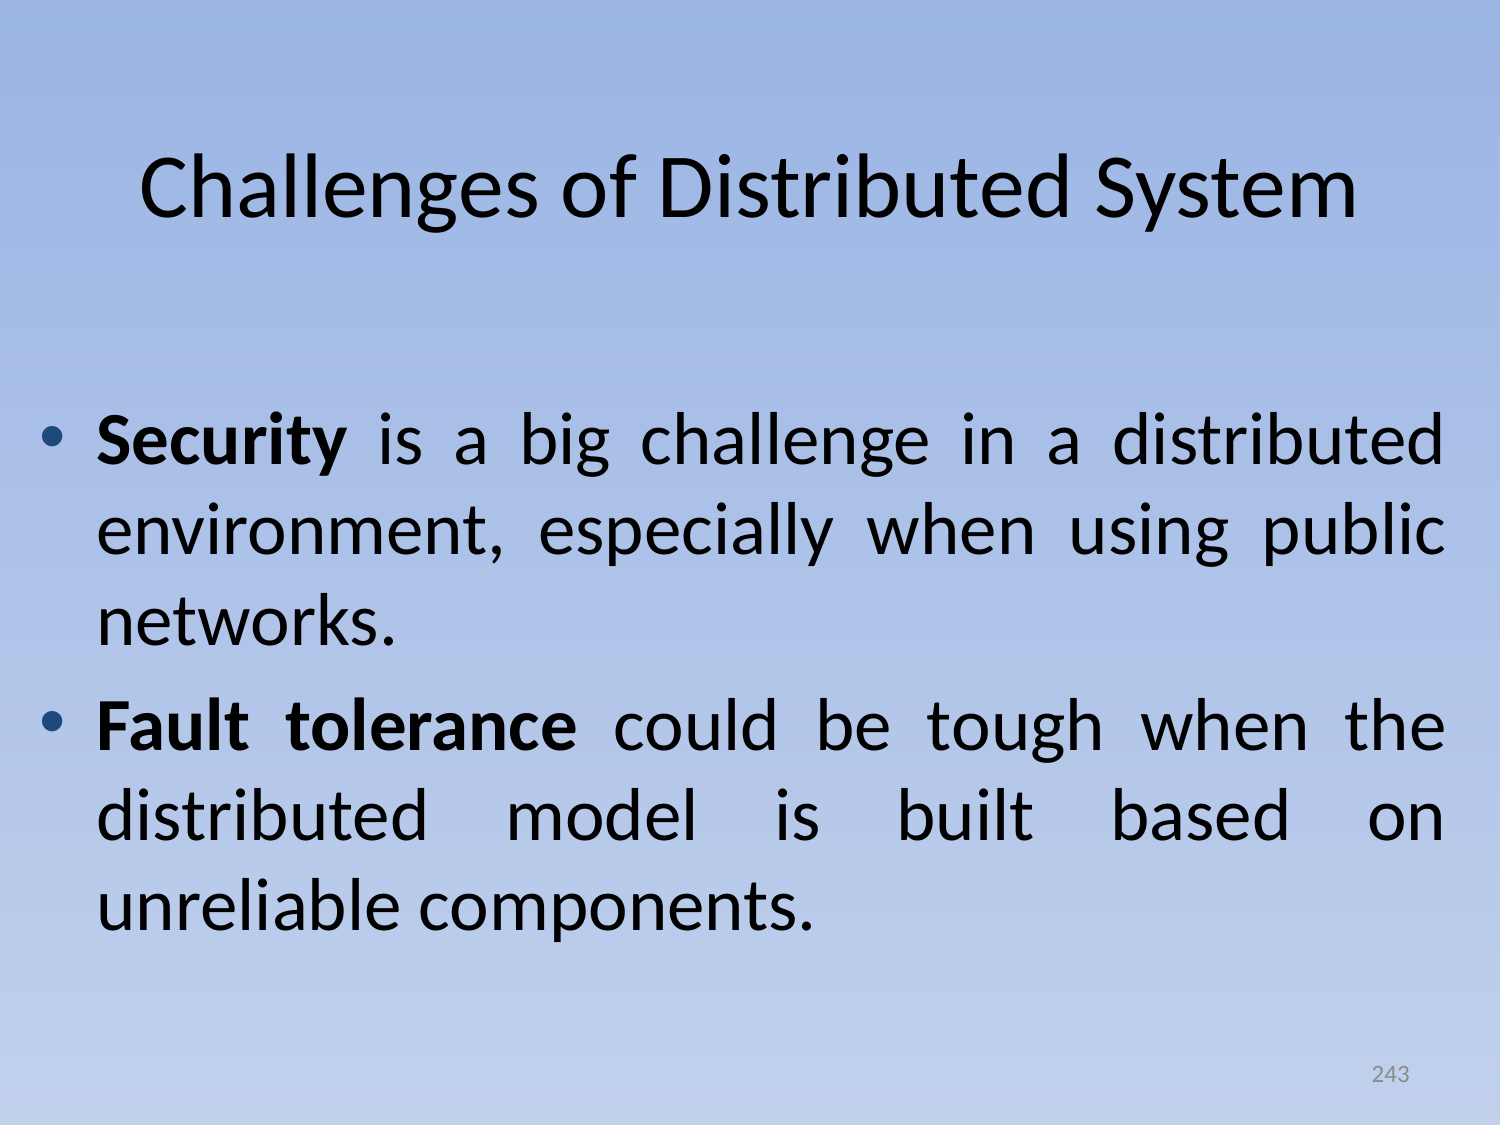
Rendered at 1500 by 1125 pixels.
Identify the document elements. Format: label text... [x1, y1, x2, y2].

slide_number 243 [1074, 1042, 1425, 1103]
list Security is a big challenge in a distributed environment, especially when using public networks. Fault tolerance could be tough when the distributed model is built based on unreliable components. [24, 382, 1463, 1125]
title Challenges of Distributed System [75, 87, 1425, 275]
